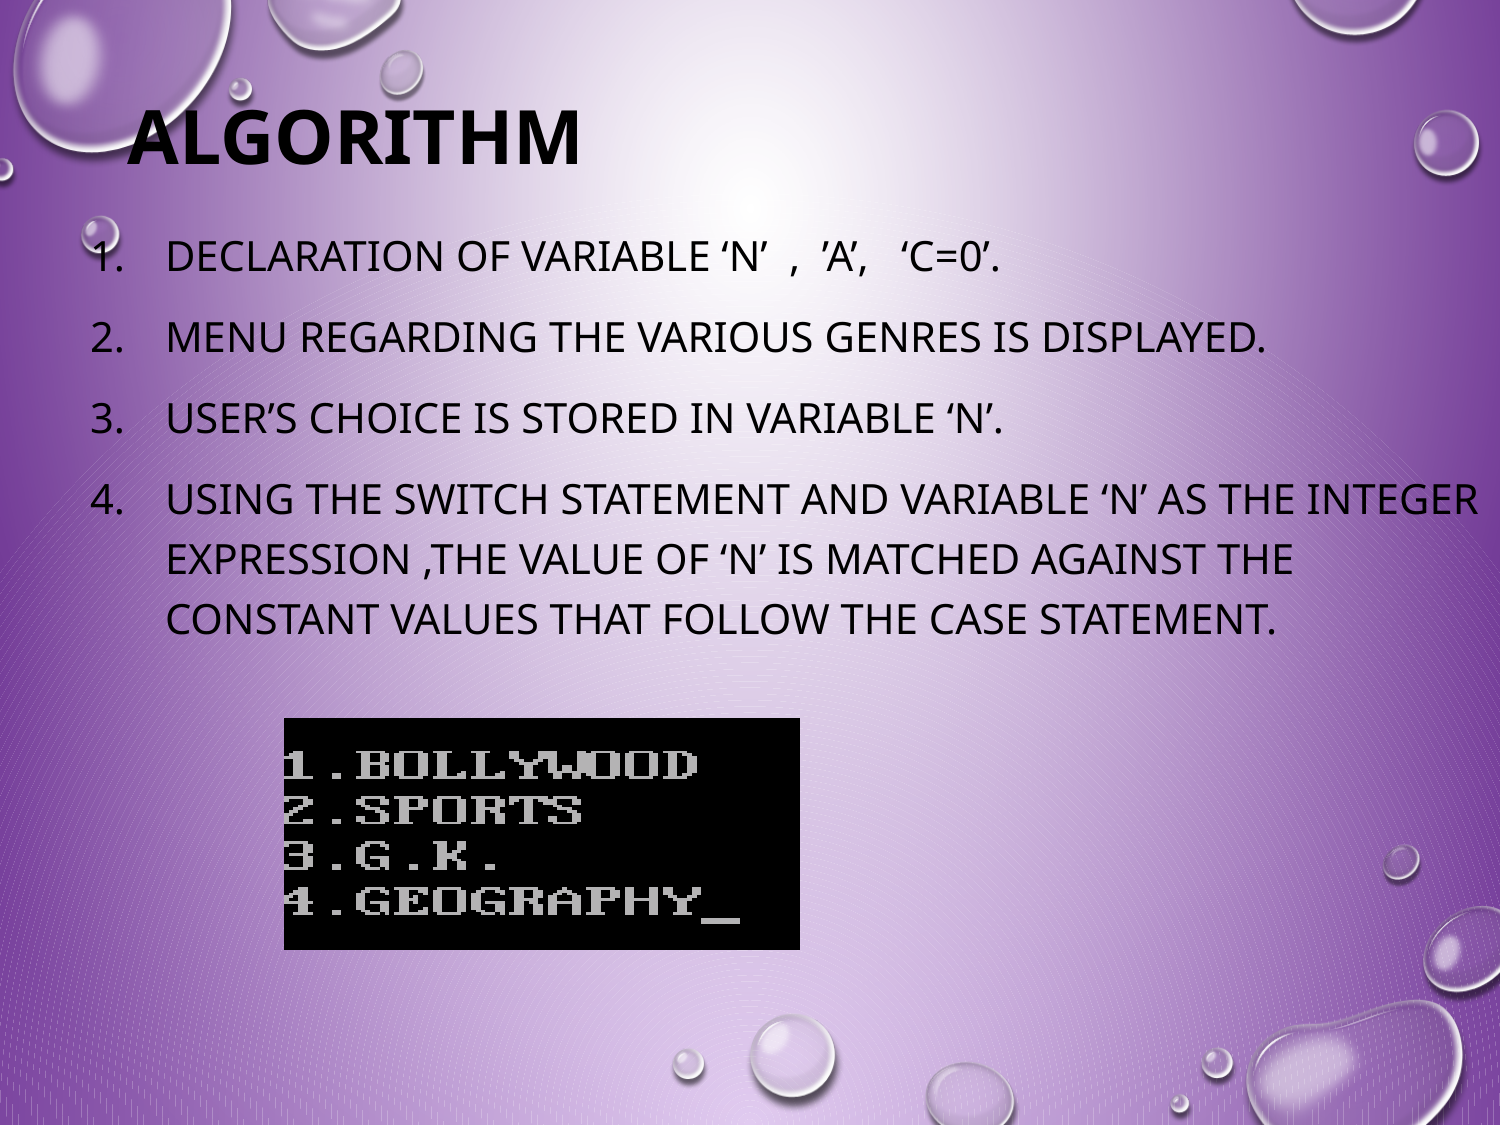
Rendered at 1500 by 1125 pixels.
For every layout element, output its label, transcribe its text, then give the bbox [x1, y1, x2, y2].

list Declaration of variable ‘N’ , ’a’, ‘c=0’. MENU REGARDING THE VARIOUS GENRES IS DISPLAYED. USER’S CHOICE IS STORED IN VARIABLE ‘N’. USING THE SWITCH STATEMENT AND VARIABLE ‘N’ AS THE INTEGER EXPRESSION ,THE VALUE OF ‘N’ IS MATCHED AGAINST THE CONSTANT VALUES THAT FOLLOW THE CASE STATEMENT. [75, 212, 1500, 1038]
picture [283, 718, 801, 951]
picture [0, 0, 1500, 212]
title algorithm [0, 65, 738, 215]
picture [0, 215, 1500, 1125]
